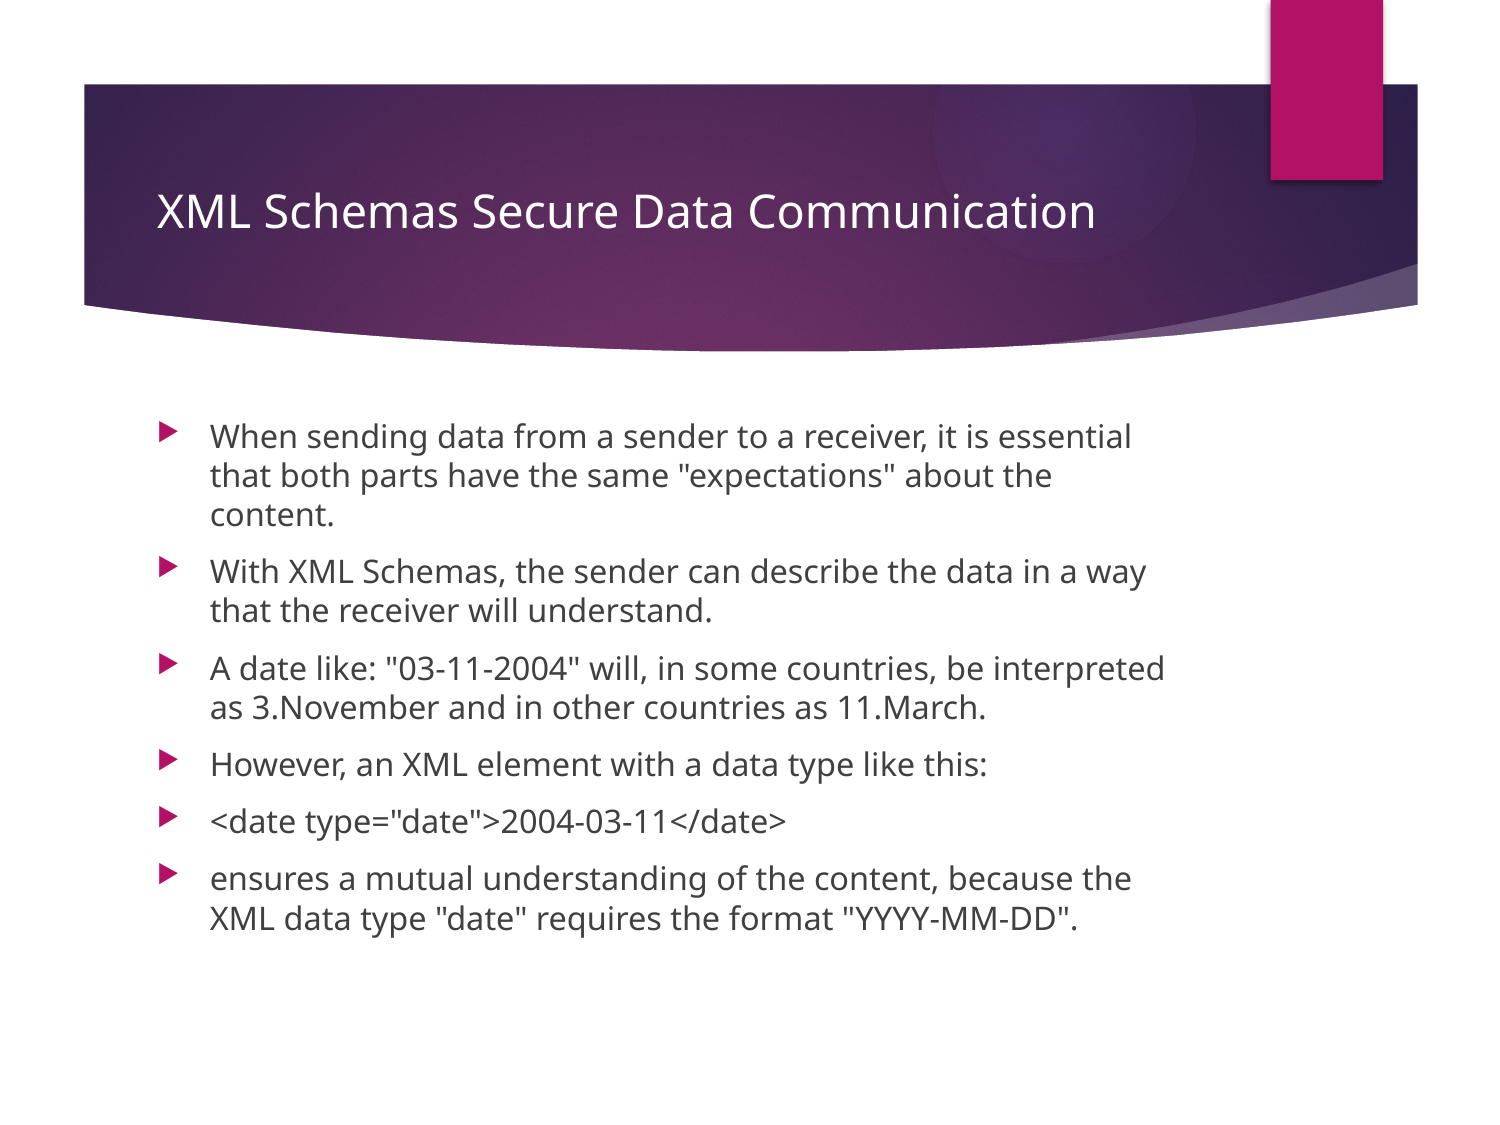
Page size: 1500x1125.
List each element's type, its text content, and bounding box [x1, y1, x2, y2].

title XML Schemas Secure Data Communication [142, 152, 1183, 269]
list When sending data from a sender to a receiver, it is essential that both parts have the same "expectations" about the content. With XML Schemas, the sender can describe the data in a way that the receiver will understand. A date like: "03-11-2004" will, in some countries, be interpreted as 3.November and in other countries as 11.March. However, an XML element with a data type like this: <date type="date">2004-03-11</date> ensures a mutual understanding of the content, because the XML data type "date" requires the format "YYYY-MM-DD". [141, 408, 1183, 988]
